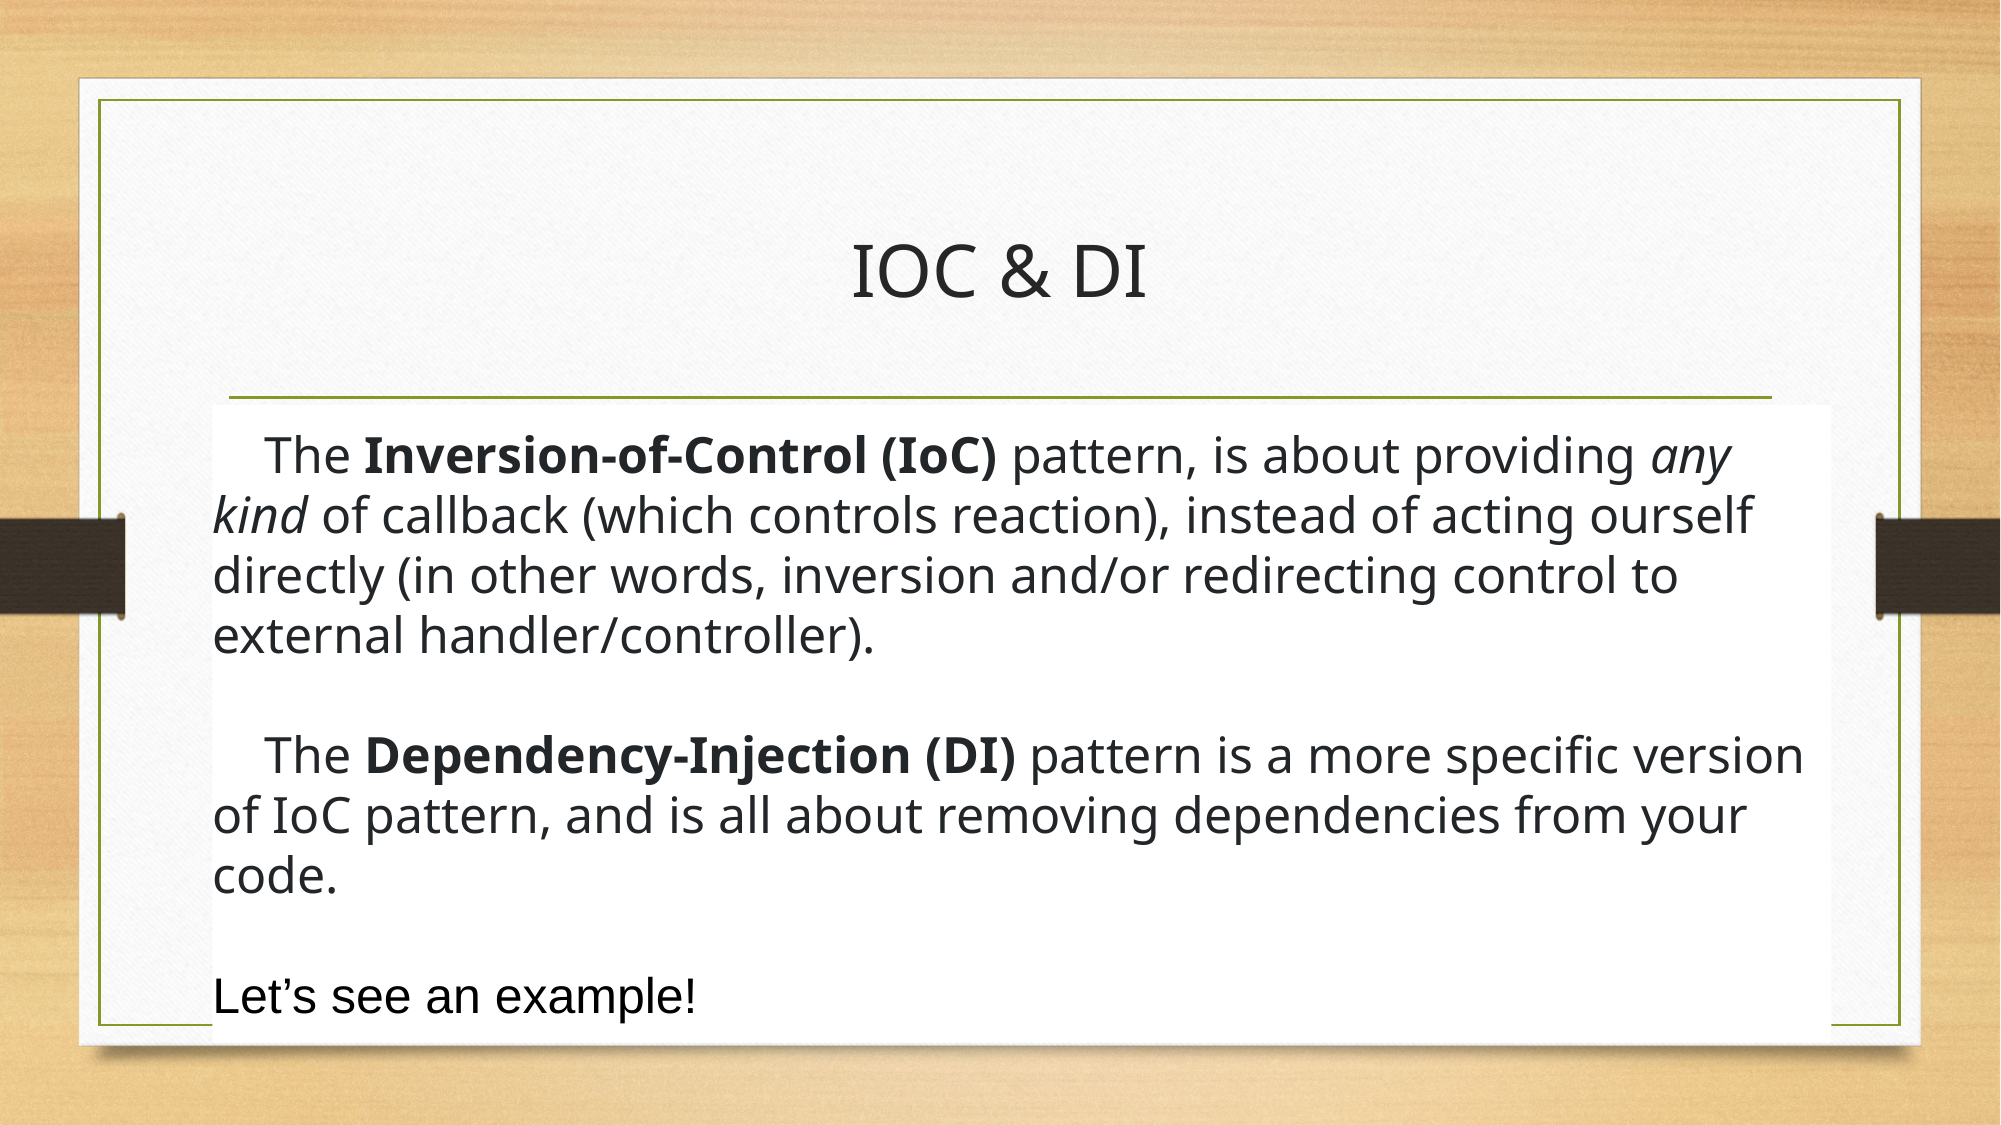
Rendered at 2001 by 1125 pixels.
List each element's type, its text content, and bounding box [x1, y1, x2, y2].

picture [0, 0, 2001, 1125]
list The Inversion-of-Control (IoC) pattern, is about providing any kind of callback (which controls reaction), instead of acting ourself directly (in other words, inversion and/or redirecting control to external handler/controller). The Dependency-Injection (DI) pattern is a more specific version of IoC pattern, and is all about removing dependencies from your code. Let’s see an example! [212, 404, 1832, 1043]
title IOC & DI [212, 161, 1788, 375]
